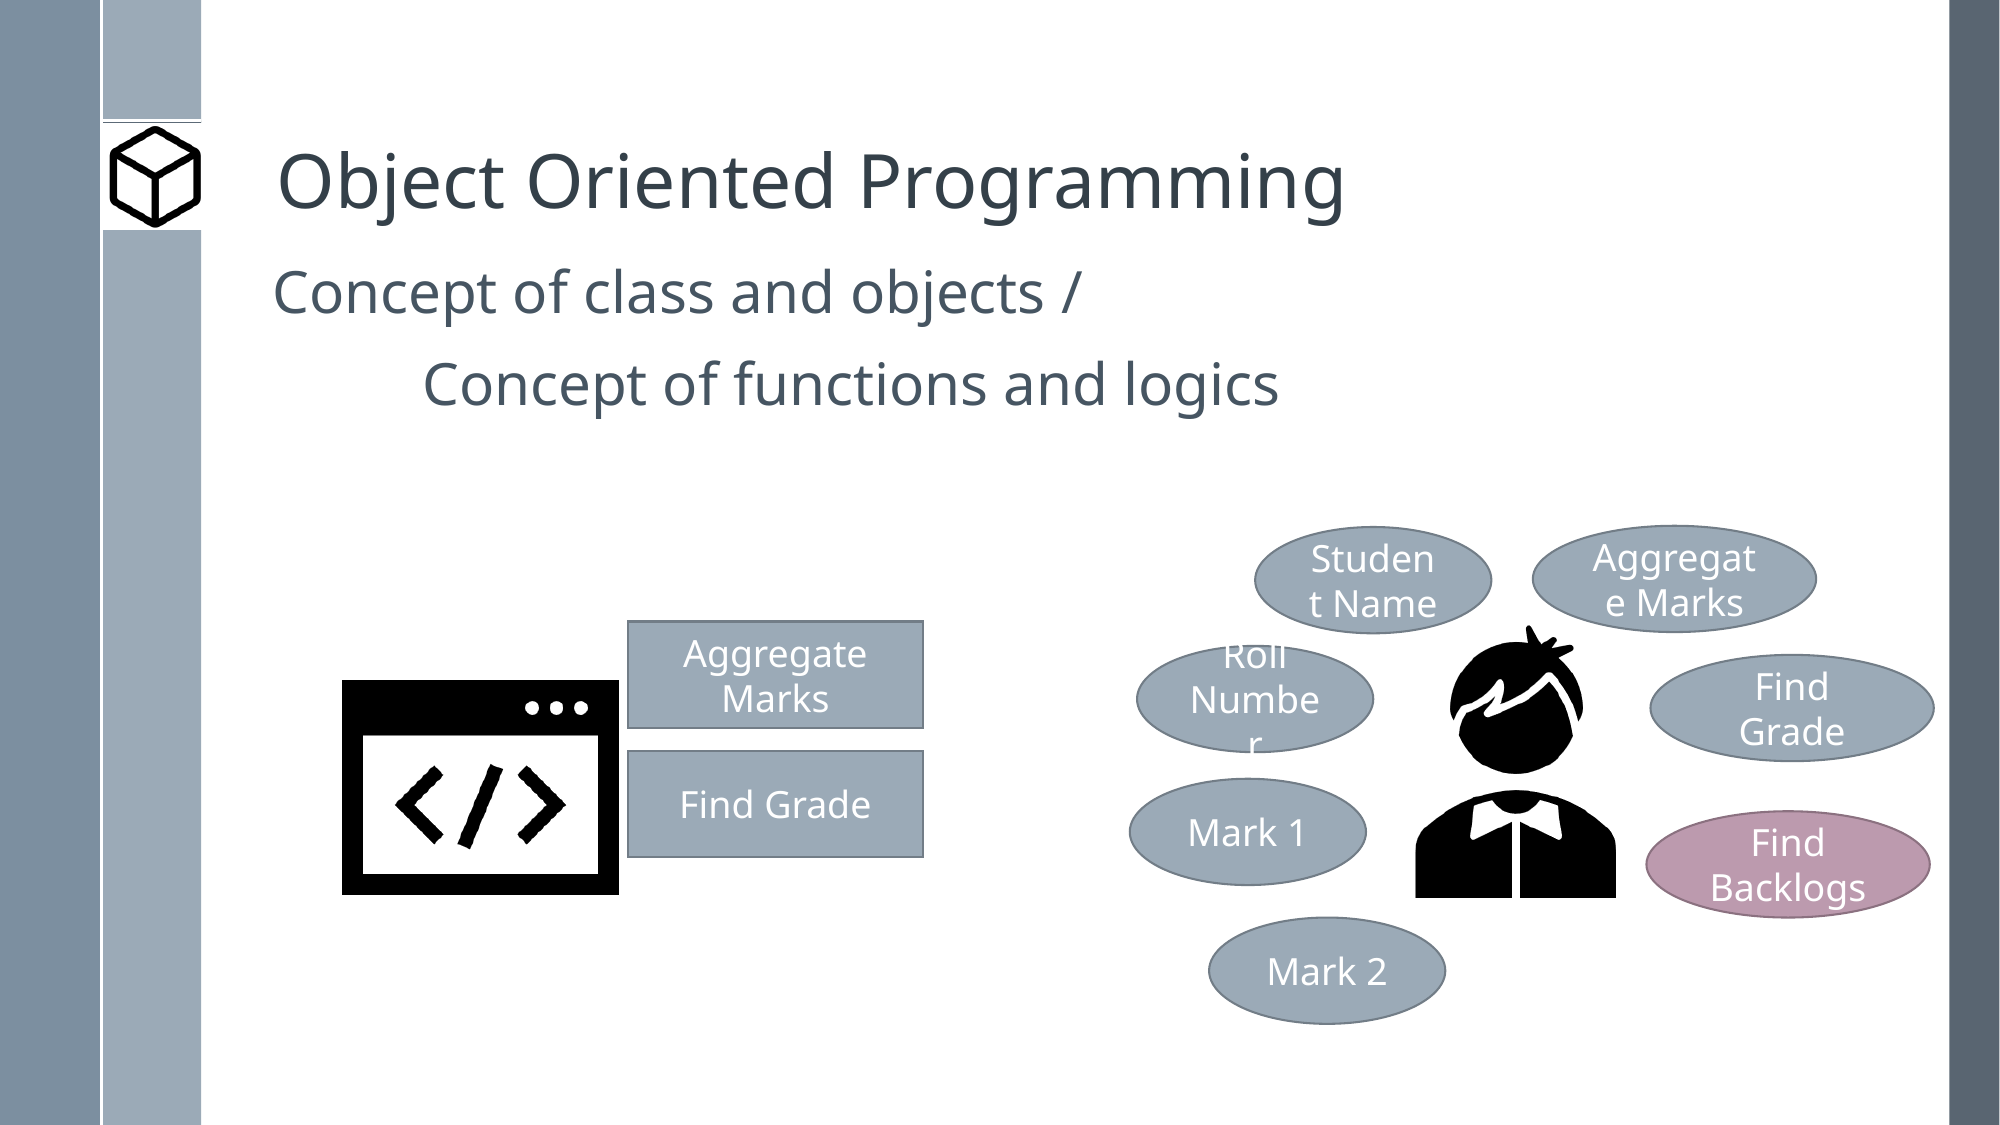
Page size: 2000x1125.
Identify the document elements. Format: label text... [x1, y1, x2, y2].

text_box Aggregate Marks [627, 620, 924, 729]
text_box Find Backlogs [1701, 810, 1931, 919]
picture [101, 123, 209, 230]
picture [1330, 580, 1701, 952]
text_box Roll Number [1136, 644, 1330, 754]
text_box Aggregate Marks [1531, 524, 1818, 633]
text_box Student Name [1254, 525, 1493, 631]
text_box Find Grade [646, 750, 924, 858]
picture [314, 621, 646, 953]
title Object Oriented Programming [261, 29, 1867, 233]
text_box Mark 2 [1208, 916, 1447, 1025]
text_box Find Grade [1701, 653, 1935, 763]
list Concept of class and objects / Concept of functions and logics [257, 255, 1886, 1047]
text_box Mark 1 [1128, 777, 1330, 887]
